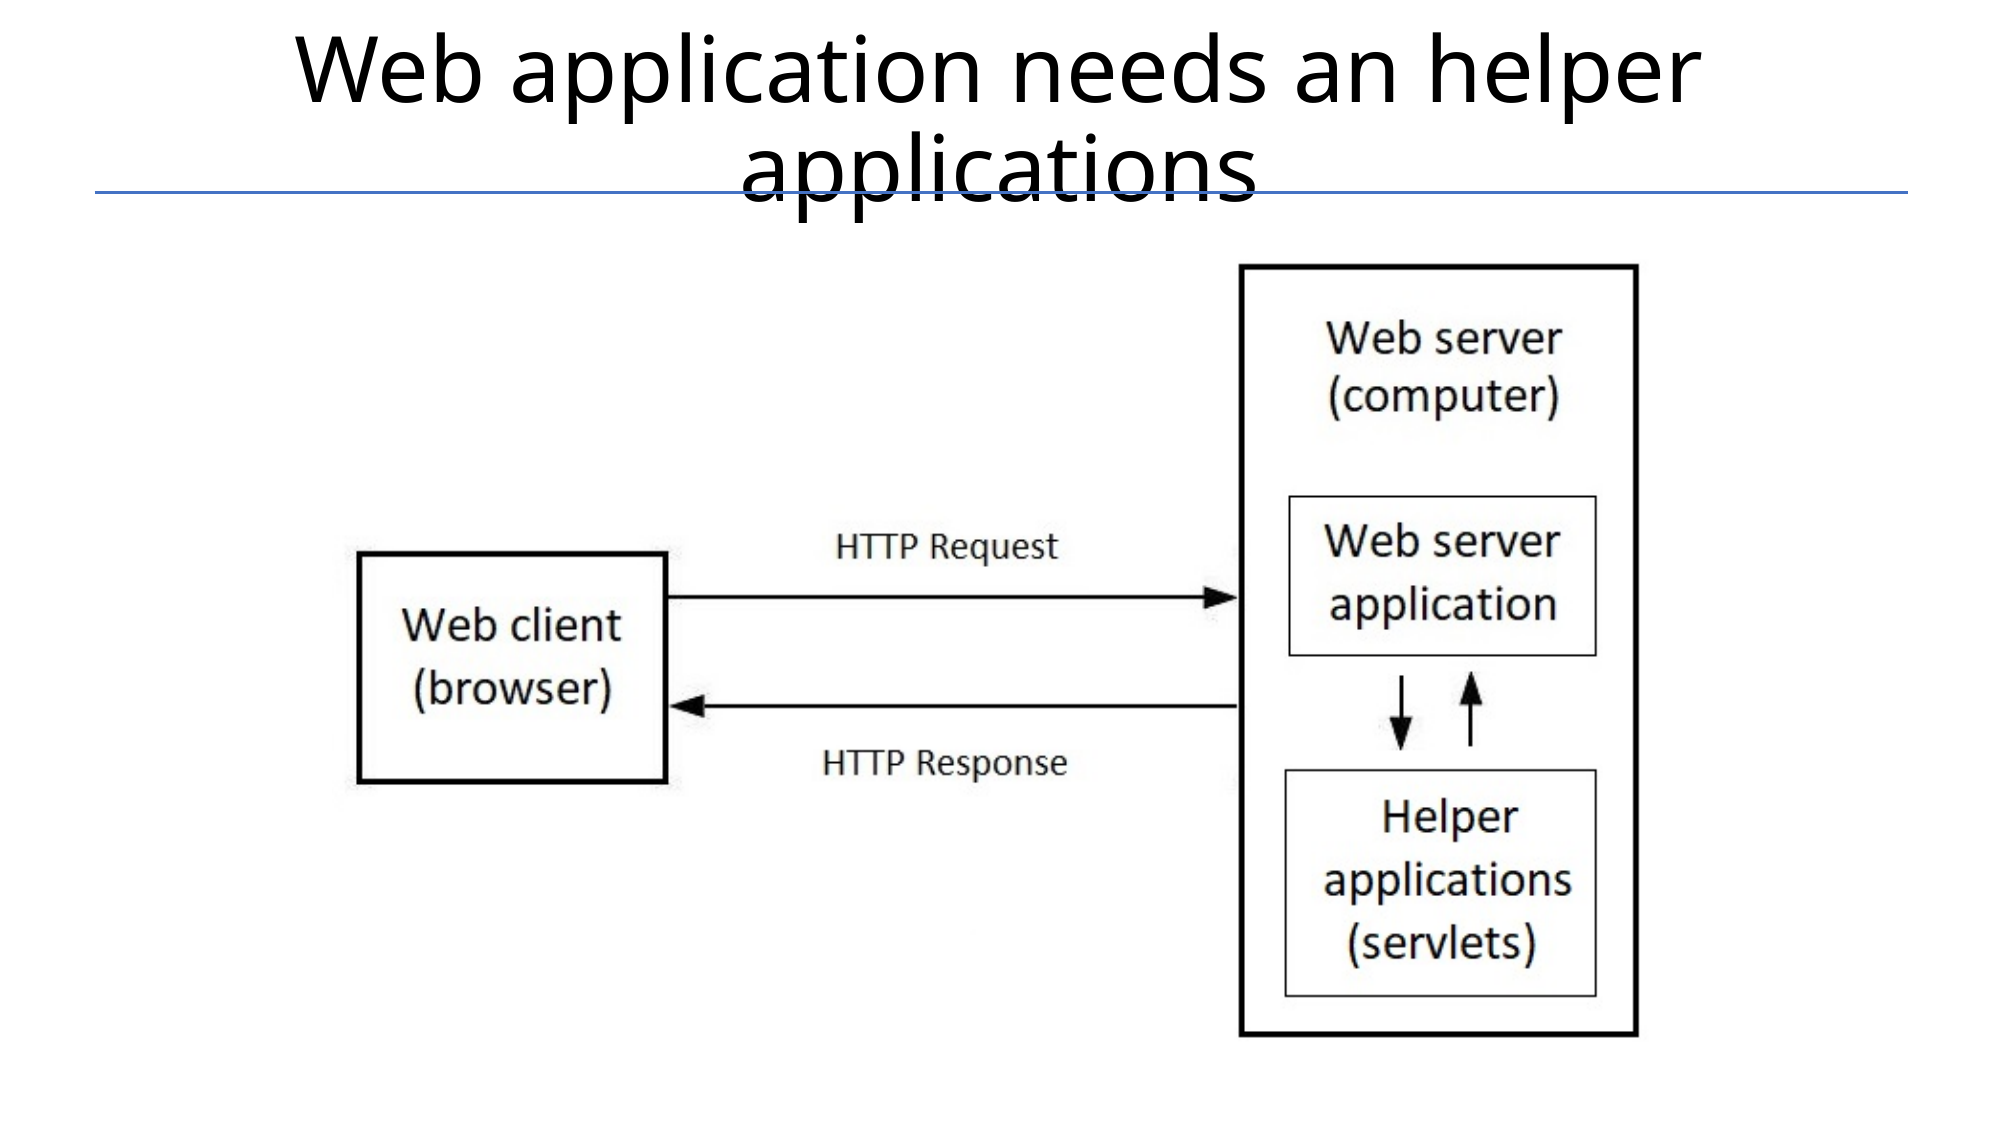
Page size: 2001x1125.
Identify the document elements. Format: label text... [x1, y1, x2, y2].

title Web application needs an helper applications [94, 13, 1906, 191]
title Web application needs an helper applications [94, 193, 1906, 231]
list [332, 230, 1668, 1074]
